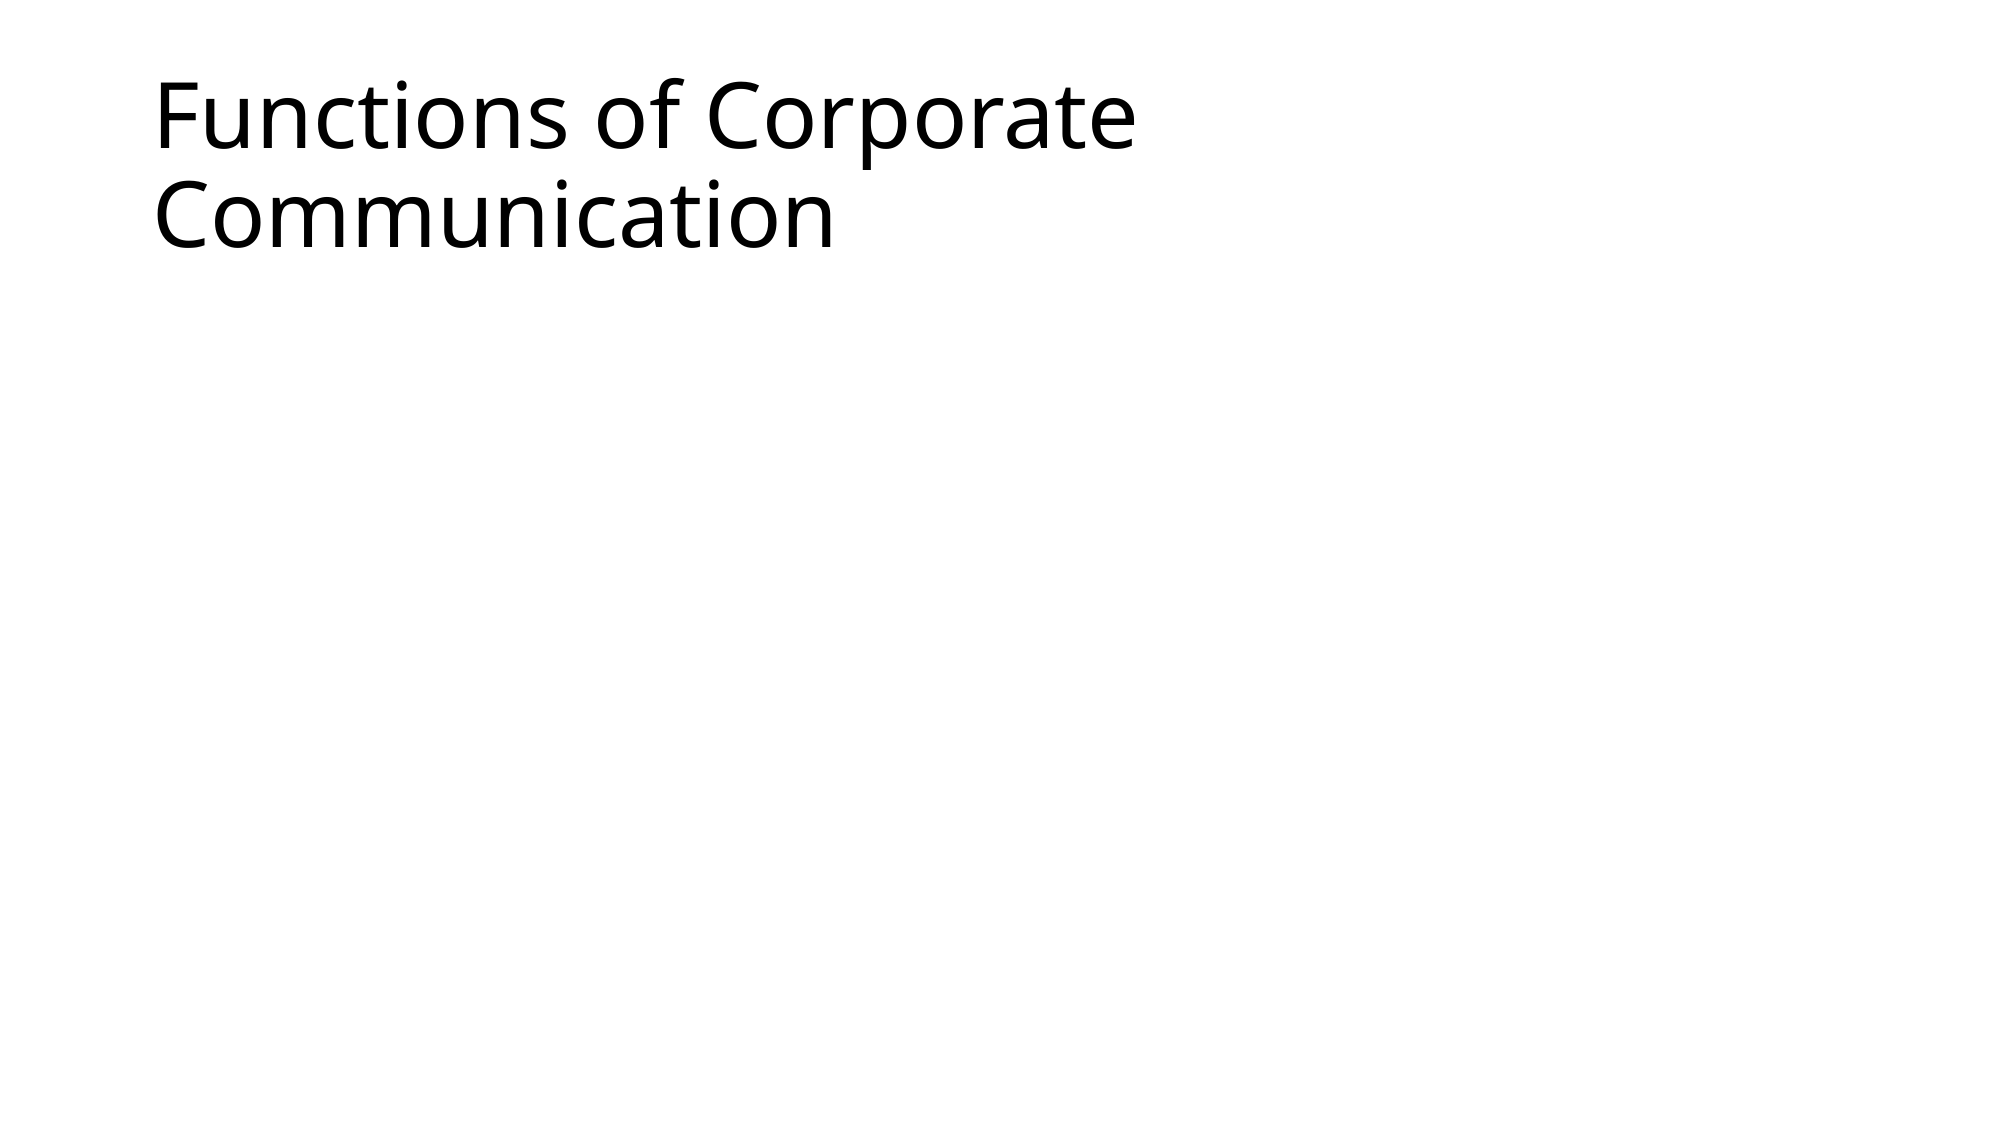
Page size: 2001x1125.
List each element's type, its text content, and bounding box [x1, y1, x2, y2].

title Functions of Corporate Communication [137, 59, 1863, 278]
